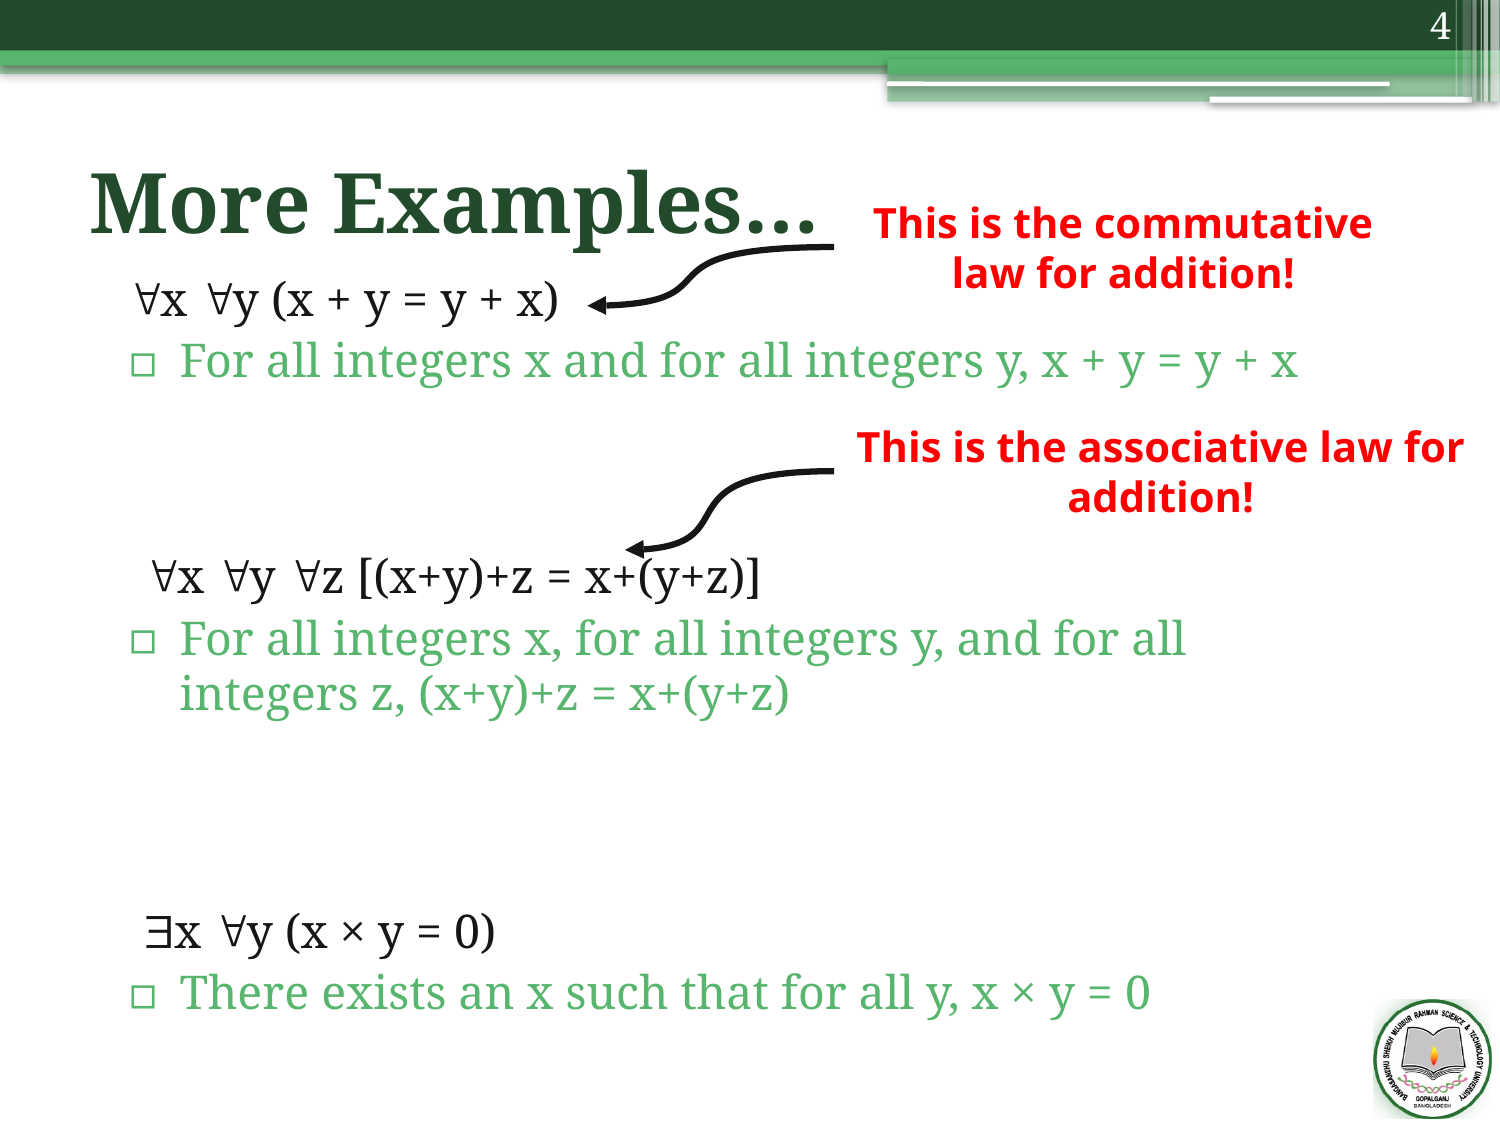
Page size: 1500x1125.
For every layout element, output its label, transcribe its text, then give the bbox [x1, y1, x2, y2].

list x y (x + y = y + x) For all integers x and for all integers y, x + y = y + x x y z [(x+y)+z = x+(y+z)] For all integers x, for all integers y, and for all integers z, (x+y)+z = x+(y+z) x y (x × y = 0) There exists an x such that for all y, x × y = 0 [112, 262, 1388, 1038]
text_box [586, 189, 1413, 306]
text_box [624, 413, 1488, 551]
picture [1373, 999, 1492, 1119]
title More Examples… [75, 112, 1425, 288]
slide_number 4 [1341, 0, 1466, 61]
